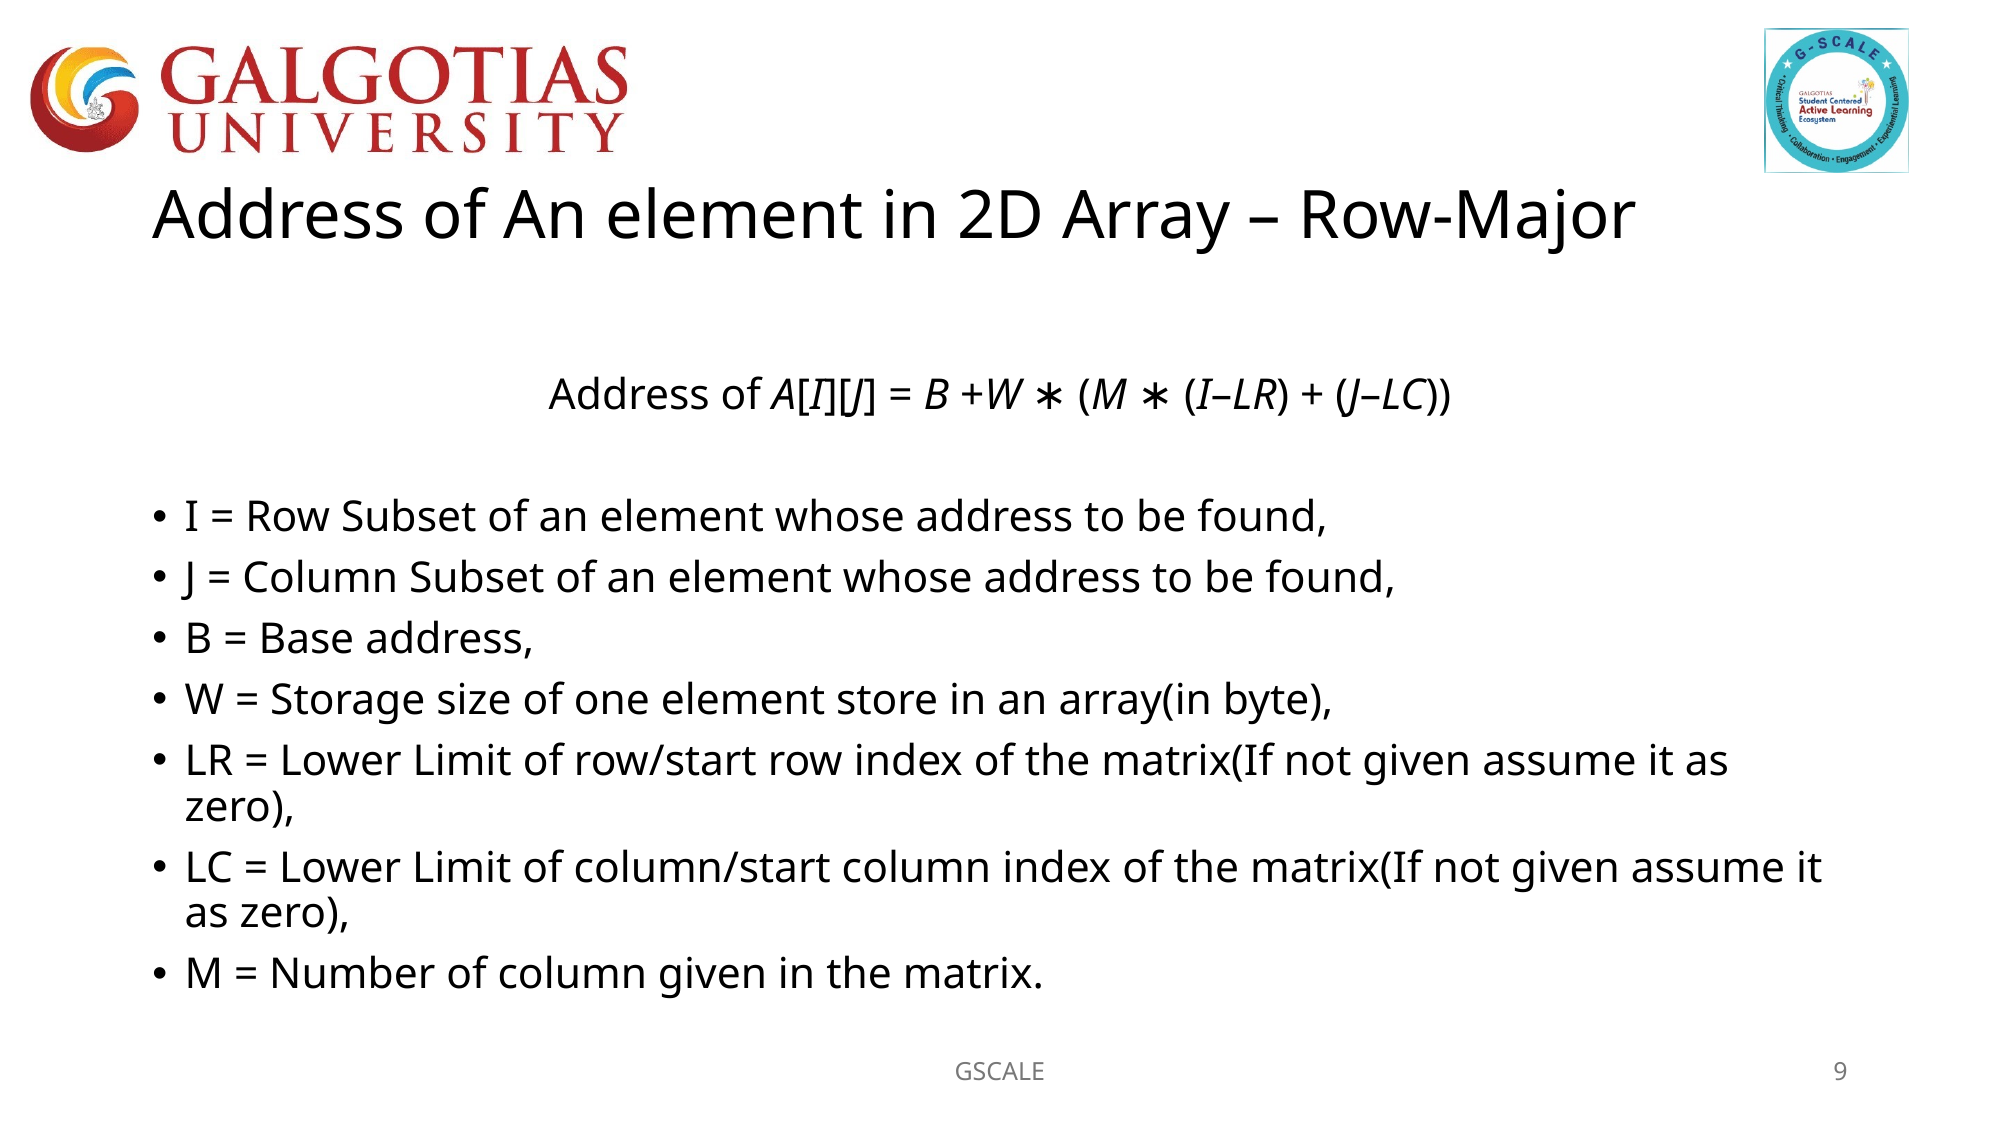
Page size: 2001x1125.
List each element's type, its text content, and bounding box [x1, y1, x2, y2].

picture [1764, 28, 1909, 173]
slide_number 9 [1412, 1042, 1863, 1103]
title Address of An element in 2D Array – Row-Major [137, 155, 1863, 278]
footer GSCALE [662, 1042, 1338, 1103]
picture [16, 38, 641, 162]
list Address of A[I][J] = B +W ∗ (M ∗ (I–LR) + (J–LC)) I = Row Subset of an element whose address to be found, J = Column Subset of an element whose address to be found, B = Base address, W = Storage size of one element store in an array(in byte), LR = Lower Limit of row/start row index of the matrix(If not given assume it as zero), LC = Lower Limit of column/start column index of the matrix(If not given assume it as zero), M = Number of column given in the matrix. [137, 299, 1863, 1014]
